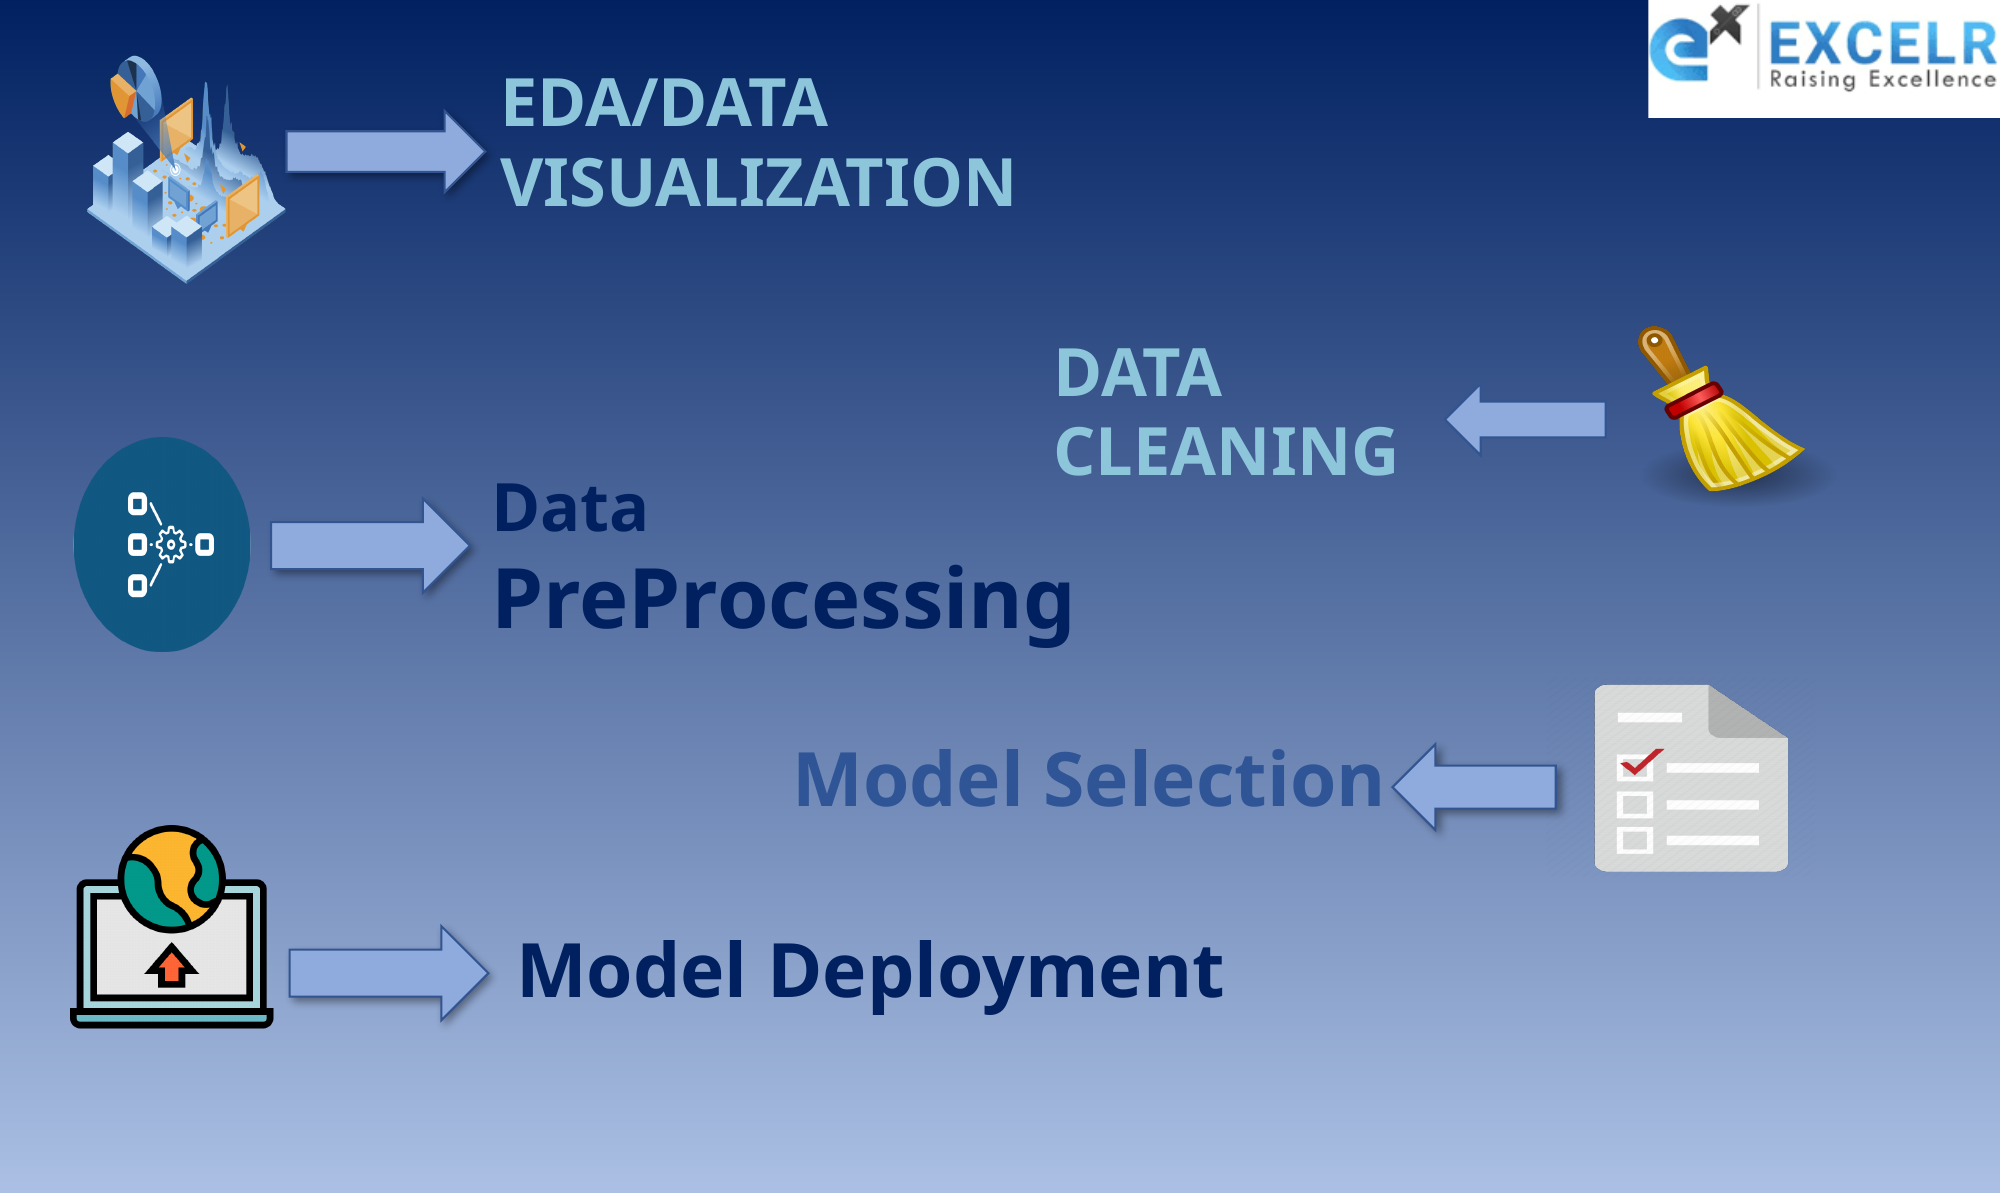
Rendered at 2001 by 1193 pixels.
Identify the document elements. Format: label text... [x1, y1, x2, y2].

text_box Model Deployment [501, 914, 1393, 1020]
picture [44, 437, 280, 652]
text_box Data PreProcessing [476, 457, 1221, 653]
text_box DATA CLEANING [1038, 321, 1547, 497]
text_box [280, 496, 472, 596]
text_box Model Selection [777, 724, 1546, 830]
text_box EDA/DATA VISUALIZATION [485, 52, 1319, 227]
picture [63, 818, 280, 1035]
text_box [286, 108, 485, 195]
text_box [1443, 381, 1607, 458]
picture [1546, 677, 1815, 877]
picture [1638, 326, 1838, 508]
picture [87, 55, 286, 284]
picture [1648, 0, 2000, 118]
text_box [288, 923, 490, 1023]
